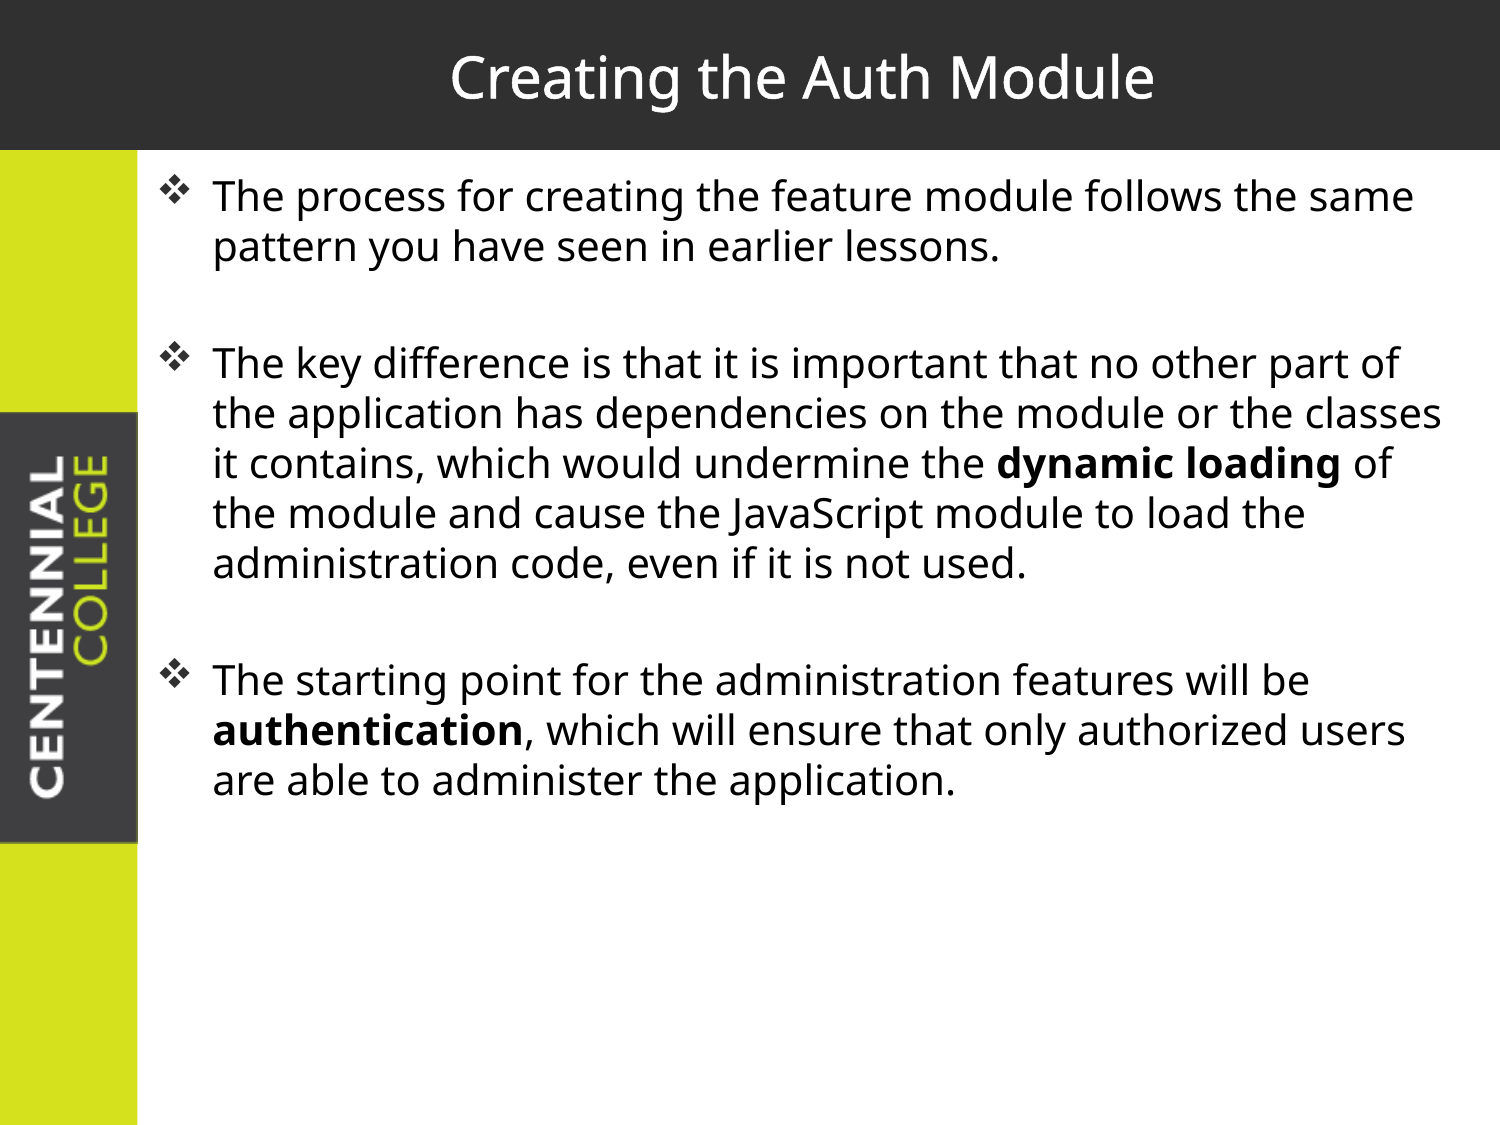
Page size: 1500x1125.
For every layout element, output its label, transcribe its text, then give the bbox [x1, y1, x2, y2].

picture [0, 412, 138, 844]
list The process for creating the feature module follows the same pattern you have seen in earlier lessons. The key difference is that it is important that no other part of the application has dependencies on the module or the classes it contains, which would undermine the dynamic loading of the module and cause the JavaScript module to load the administration code, even if it is not used. The starting point for the administration features will be authentication, which will ensure that only authorized users are able to administer the application. [141, 162, 1467, 1088]
title Creating the Auth Module [137, 0, 1467, 150]
